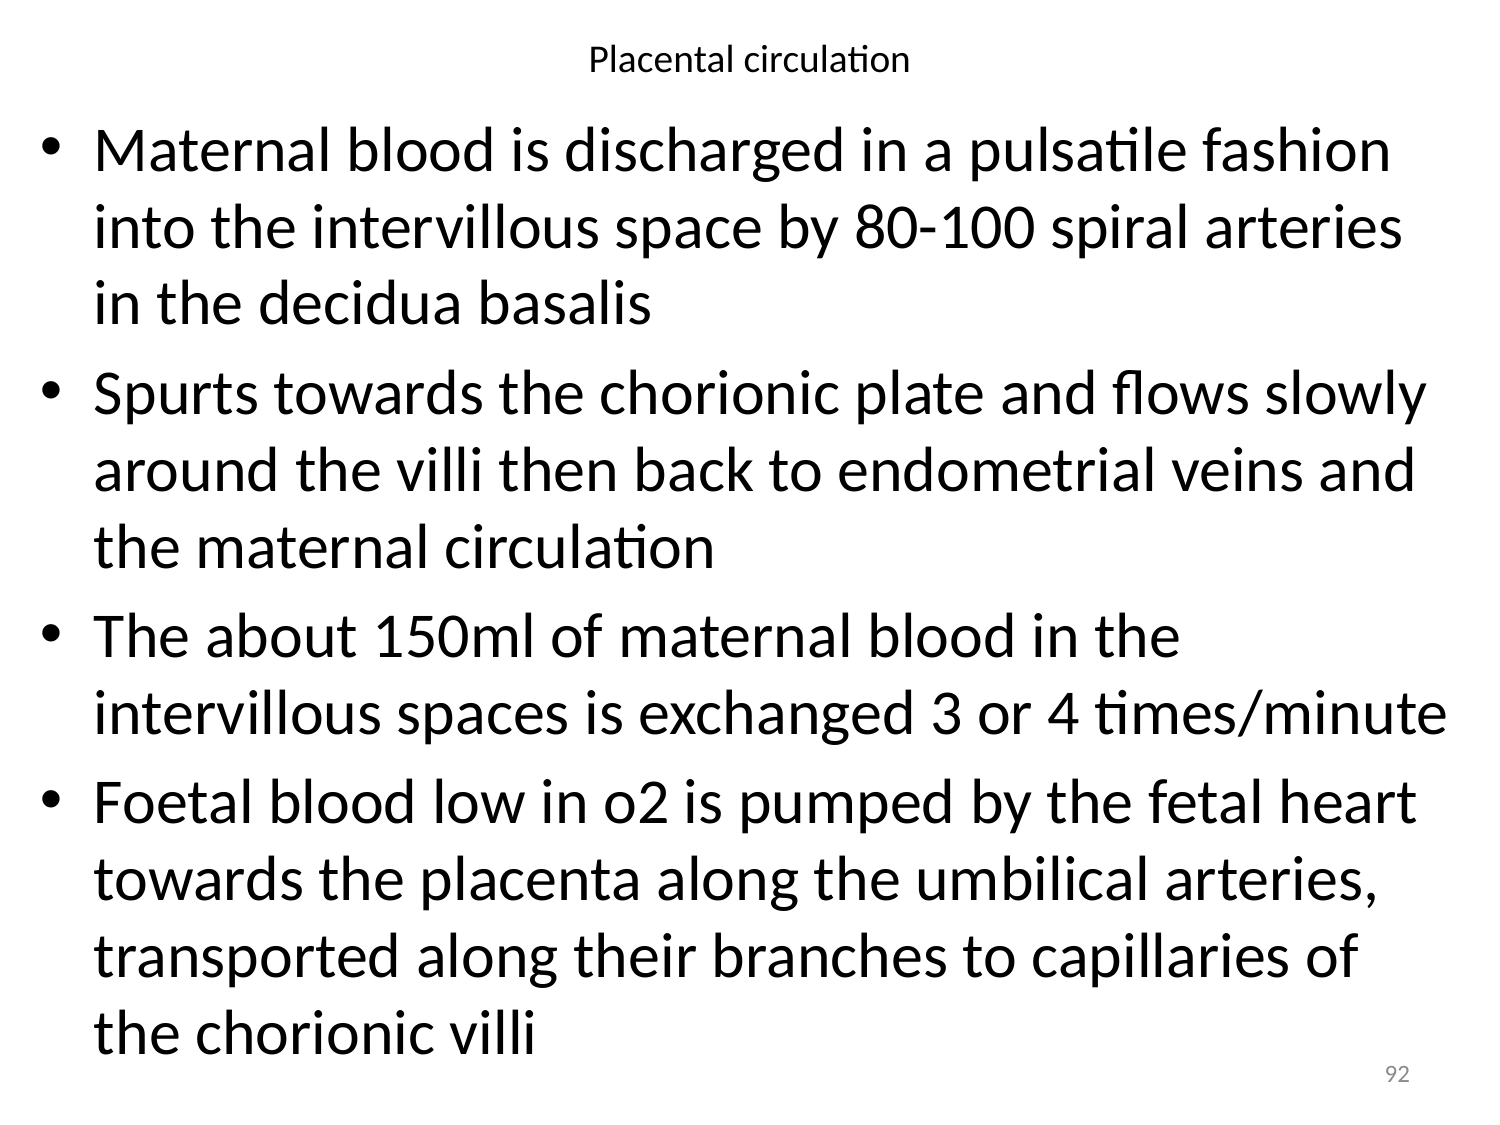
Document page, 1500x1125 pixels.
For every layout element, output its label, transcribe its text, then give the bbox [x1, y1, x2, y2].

slide_number 92 [1074, 1042, 1425, 1103]
list Maternal blood is discharged in a pulsatile fashion into the intervillous space by 80-100 spiral arteries in the decidua basalis Spurts towards the chorionic plate and flows slowly around the villi then back to endometrial veins and the maternal circulation The about 150ml of maternal blood in the intervillous spaces is exchanged 3 or 4 times/minute Foetal blood low in o2 is pumped by the fetal heart towards the placenta along the umbilical arteries, transported along their branches to capillaries of the chorionic villi [24, 99, 1475, 1100]
title Placental circulation [75, 24, 1425, 88]
